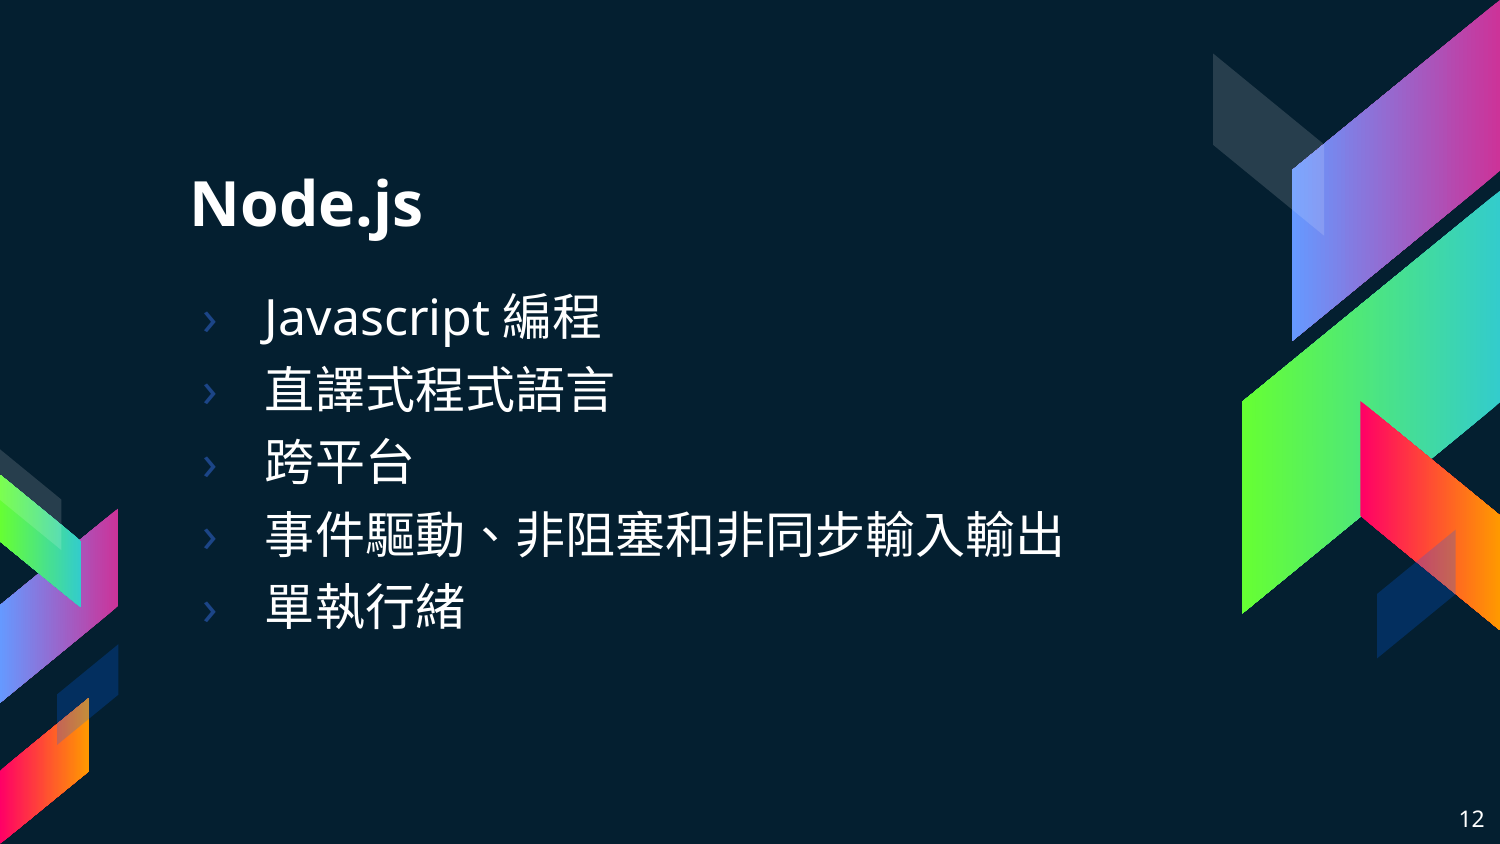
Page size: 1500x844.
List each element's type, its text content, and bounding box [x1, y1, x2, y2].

slide_number 12 [1403, 789, 1500, 844]
title Node.js [175, 149, 1155, 255]
list Javascript編程 直譯式程式語言 跨平台 事件驅動、非阻塞和非同步輸入輸出 單執行緒 [175, 270, 1155, 725]
